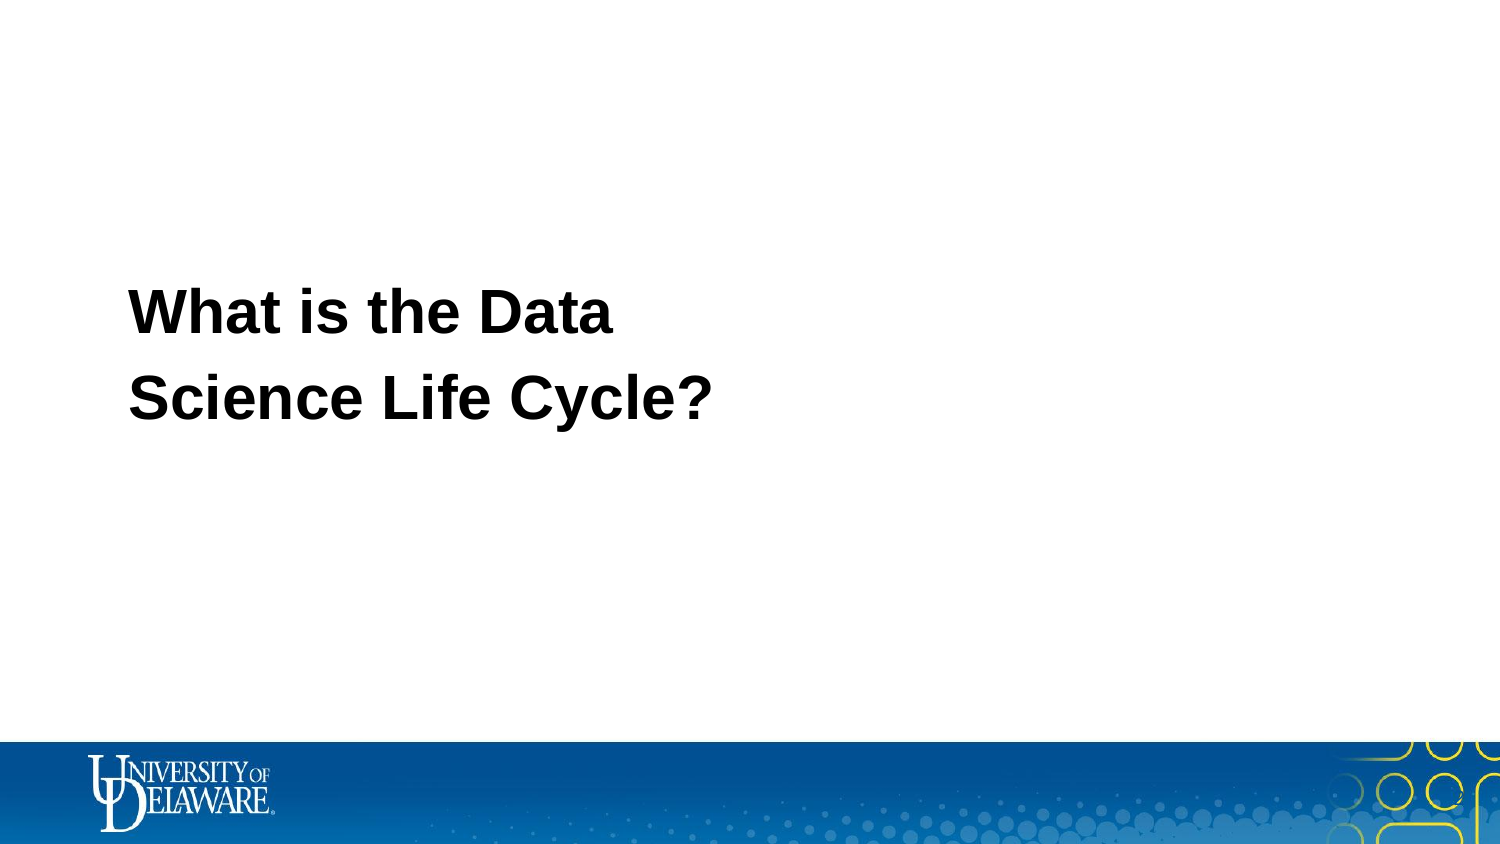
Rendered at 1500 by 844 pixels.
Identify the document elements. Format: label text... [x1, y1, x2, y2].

picture [0, 0, 1500, 844]
slide_number ‹#› [1389, 764, 1480, 830]
text_box What is the Data Science Life Cycle? [113, 244, 750, 448]
